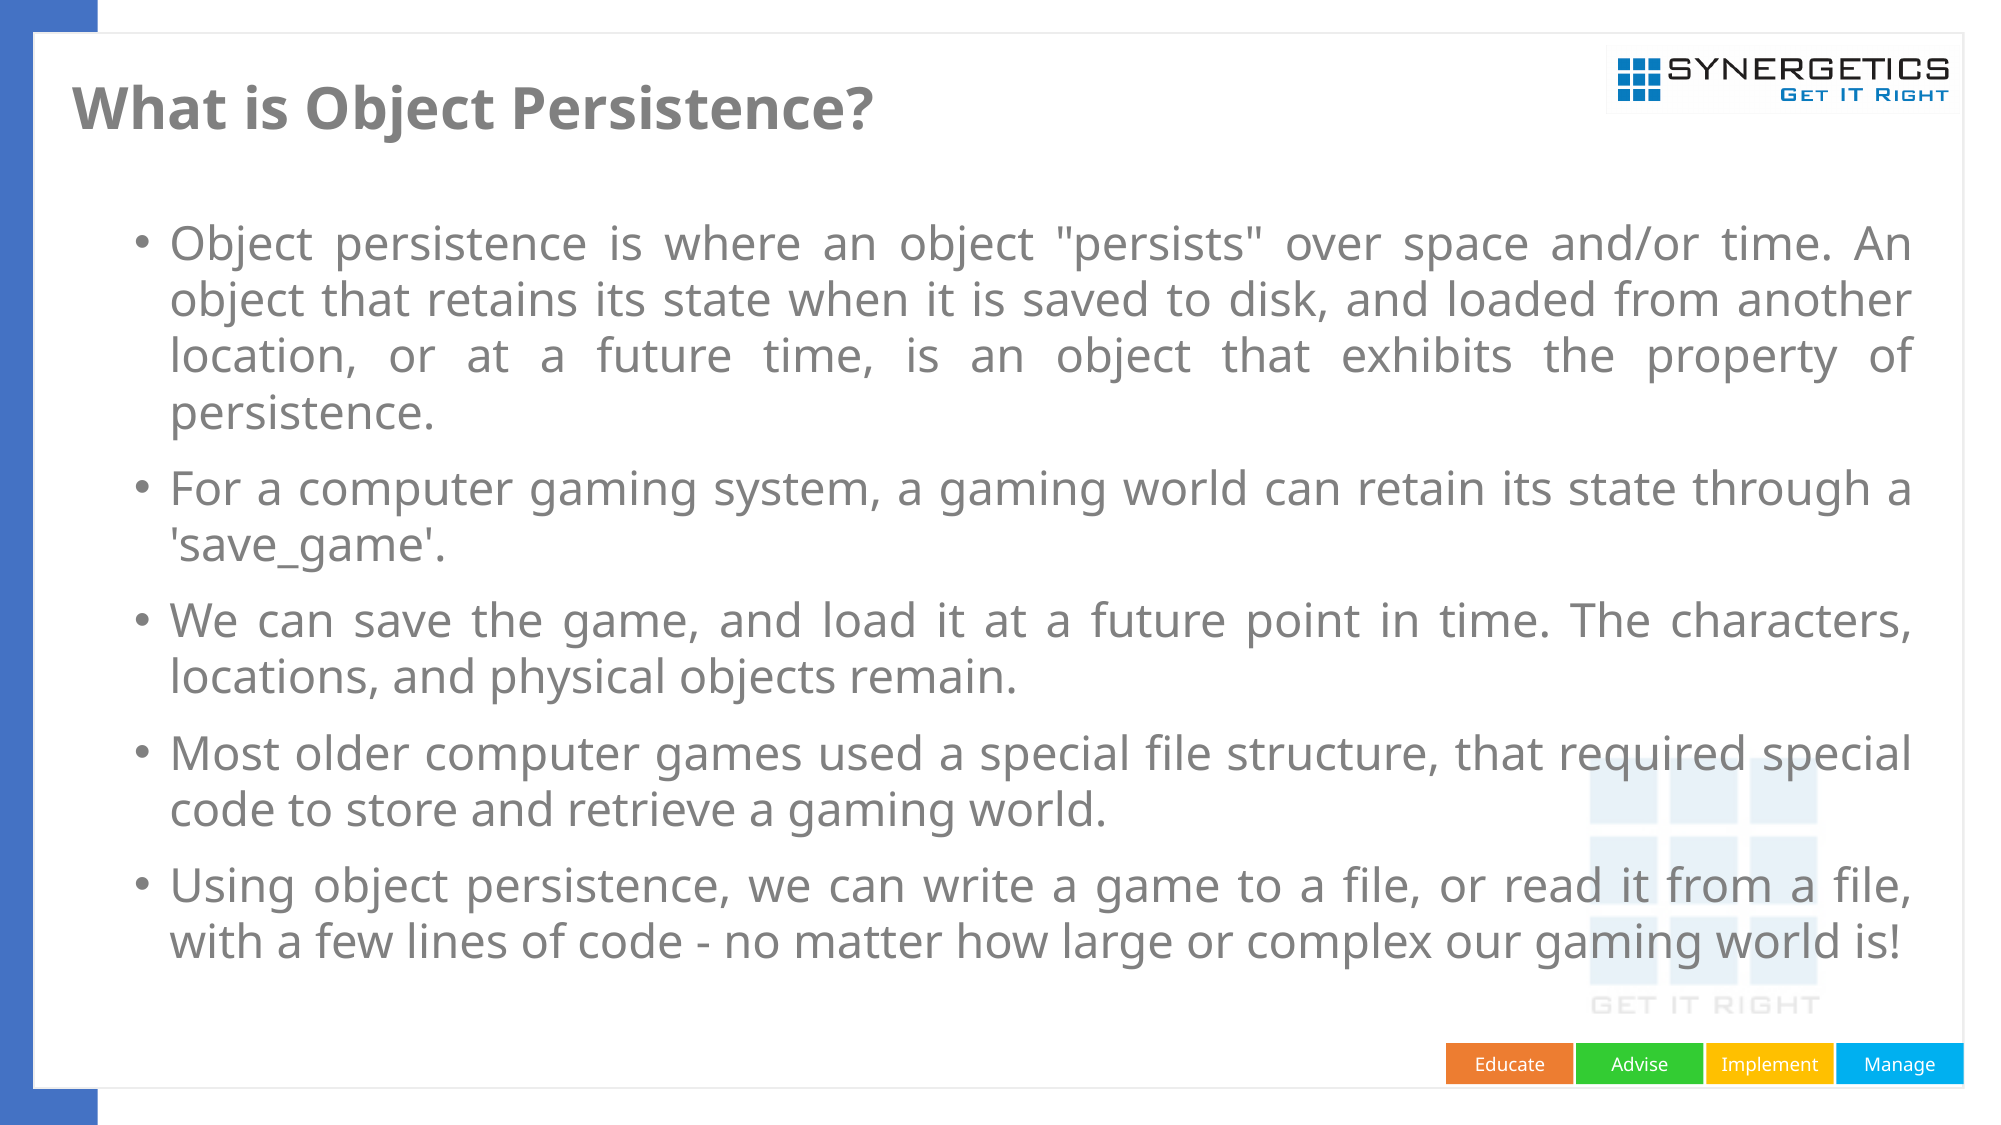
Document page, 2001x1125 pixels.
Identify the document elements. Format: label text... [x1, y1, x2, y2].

list Object persistence is where an object "persists" over space and/or time. An object that retains its state when it is saved to disk, and loaded from another location, or at a future time, is an object that exhibits the property of persistence. For a computer gaming system, a gaming world can retain its state through a 'save_game'. We can save the game, and load it at a future point in time. The characters, locations, and physical objects remain. Most older computer games used a special file structure, that required special code to store and retrieve a gaming world. Using object persistence, we can write a game to a file, or read it from a file, with a few lines of code - no matter how large or complex our gaming world is! [119, 205, 1931, 1035]
picture [1607, 45, 1960, 114]
title What is Object Persistence? [57, 45, 1607, 177]
